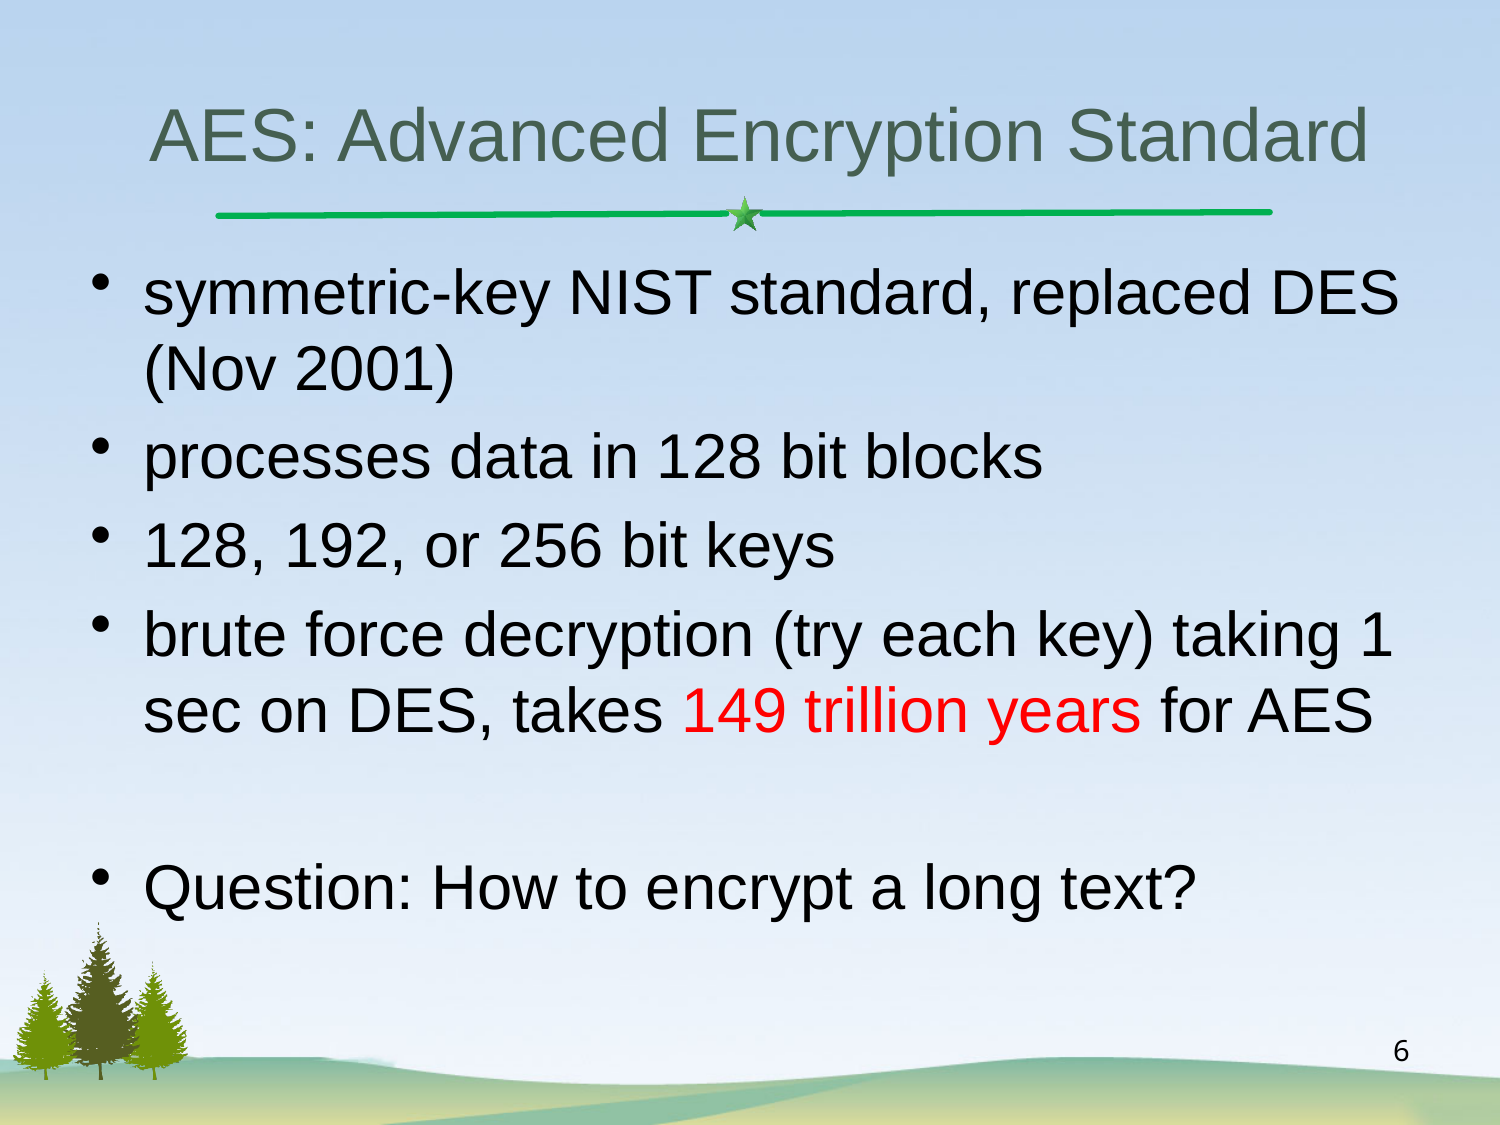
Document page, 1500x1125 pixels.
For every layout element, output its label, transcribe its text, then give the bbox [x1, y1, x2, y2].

slide_number 6 [1074, 1024, 1425, 1103]
list symmetric-key NIST standard, replaced DES (Nov 2001) processes data in 128 bit blocks 128, 192, or 256 bit keys brute force decryption (try each key) taking 1 sec on DES, takes 149 trillion years for AES Question: How to encrypt a long text? [75, 243, 1425, 1005]
picture [0, 0, 1500, 1125]
title AES: Advanced Encryption Standard [87, 37, 1434, 225]
